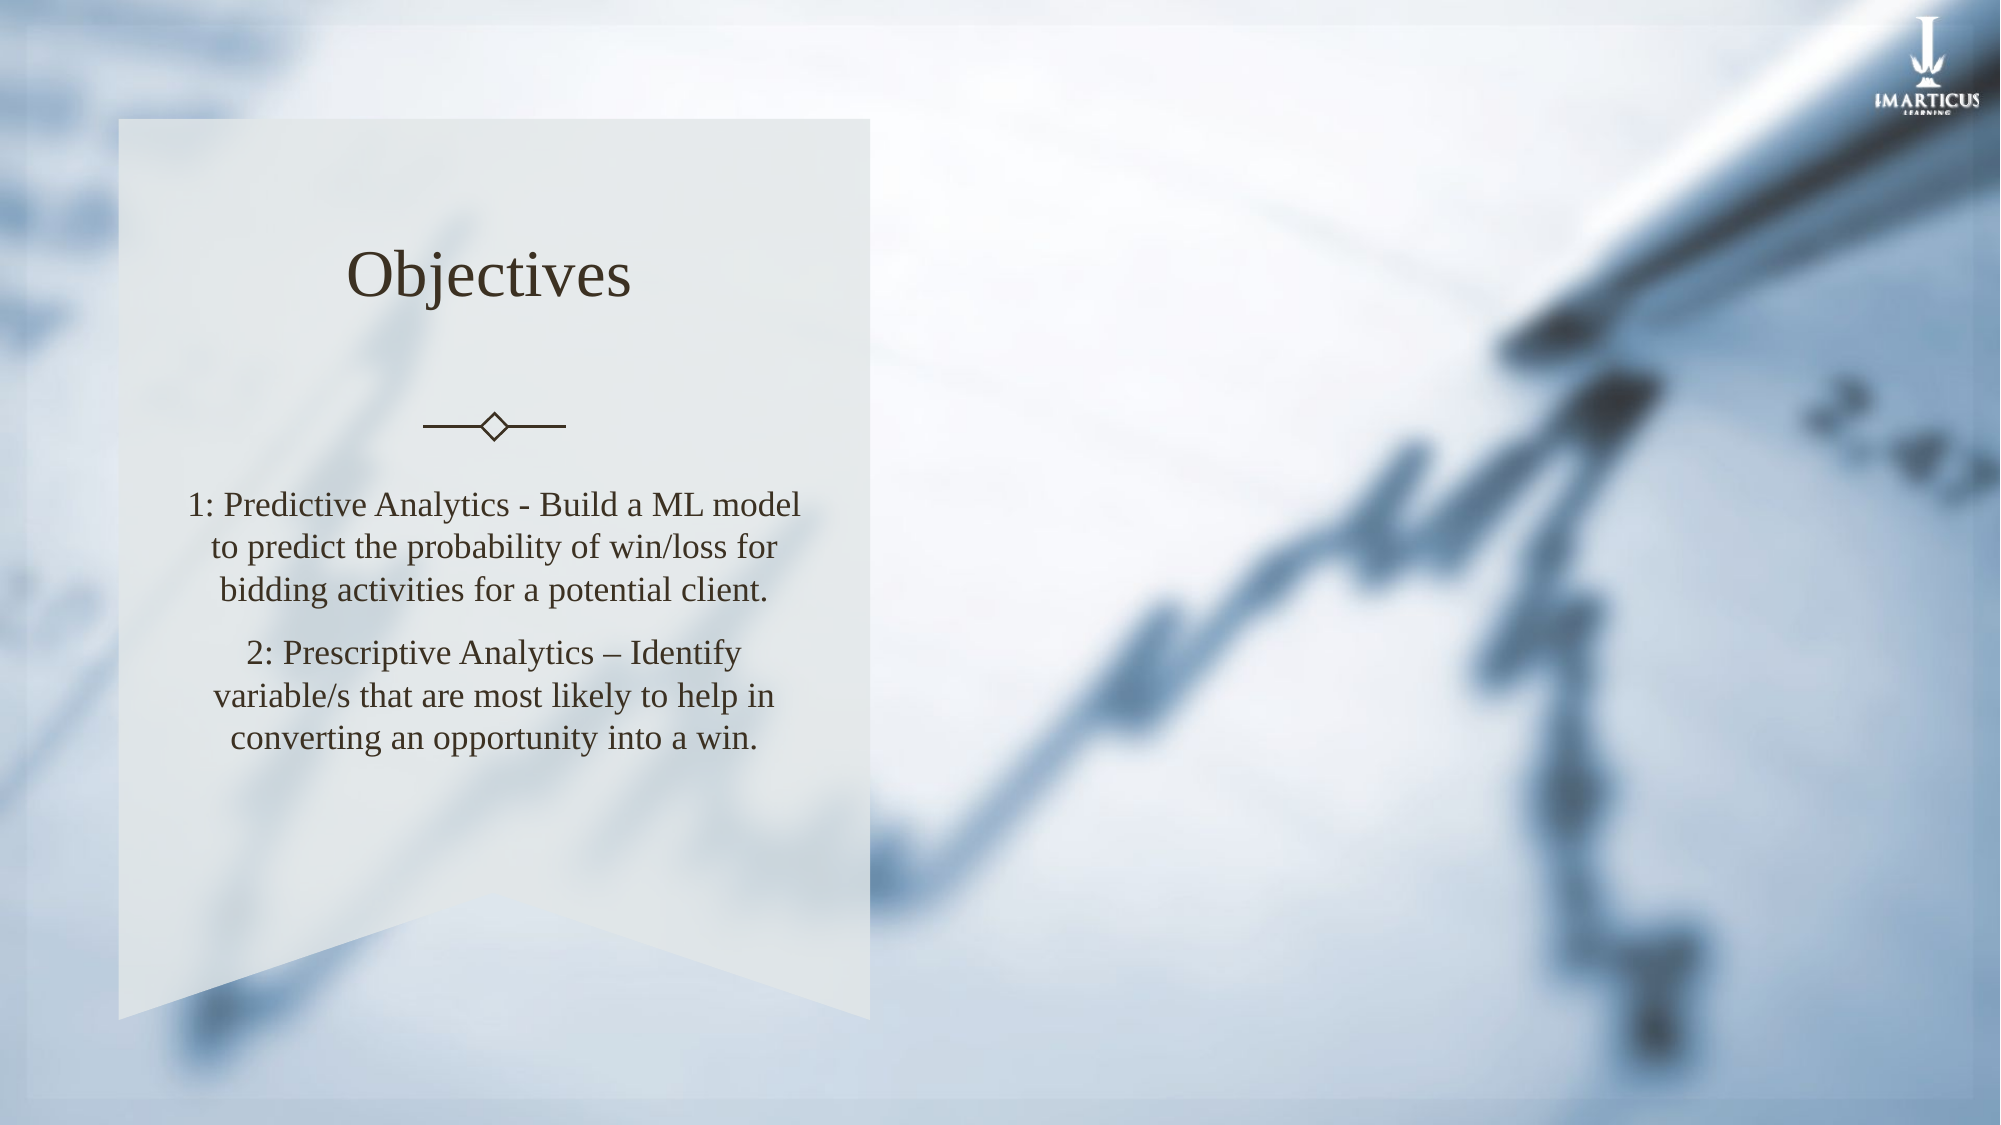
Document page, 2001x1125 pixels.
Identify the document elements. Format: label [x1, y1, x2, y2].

picture [0, 0, 2000, 1125]
text_box [423, 417, 566, 437]
